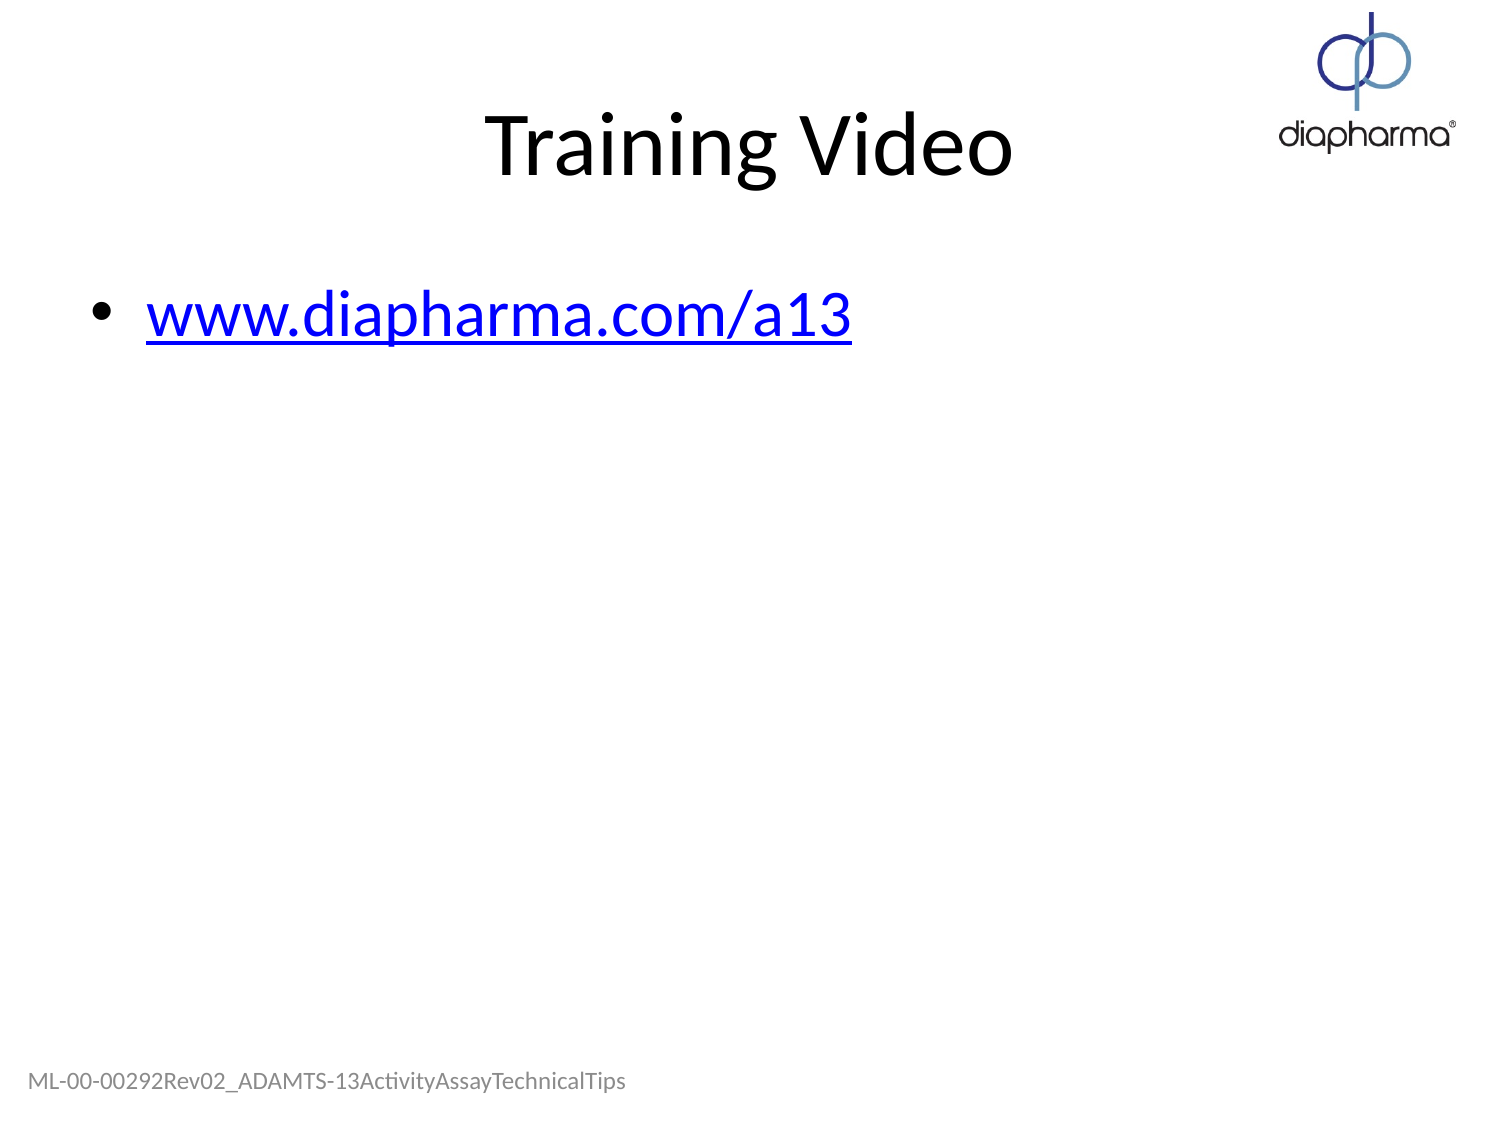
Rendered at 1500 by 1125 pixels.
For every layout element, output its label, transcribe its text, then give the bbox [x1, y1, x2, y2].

picture [1279, 12, 1456, 154]
footer ML-00-00292Rev02_ADAMTS-13ActivityAssayTechnicalTips [12, 1050, 713, 1110]
list www.diapharma.com/a13 [75, 262, 1425, 1005]
title Training Video [75, 45, 1425, 233]
